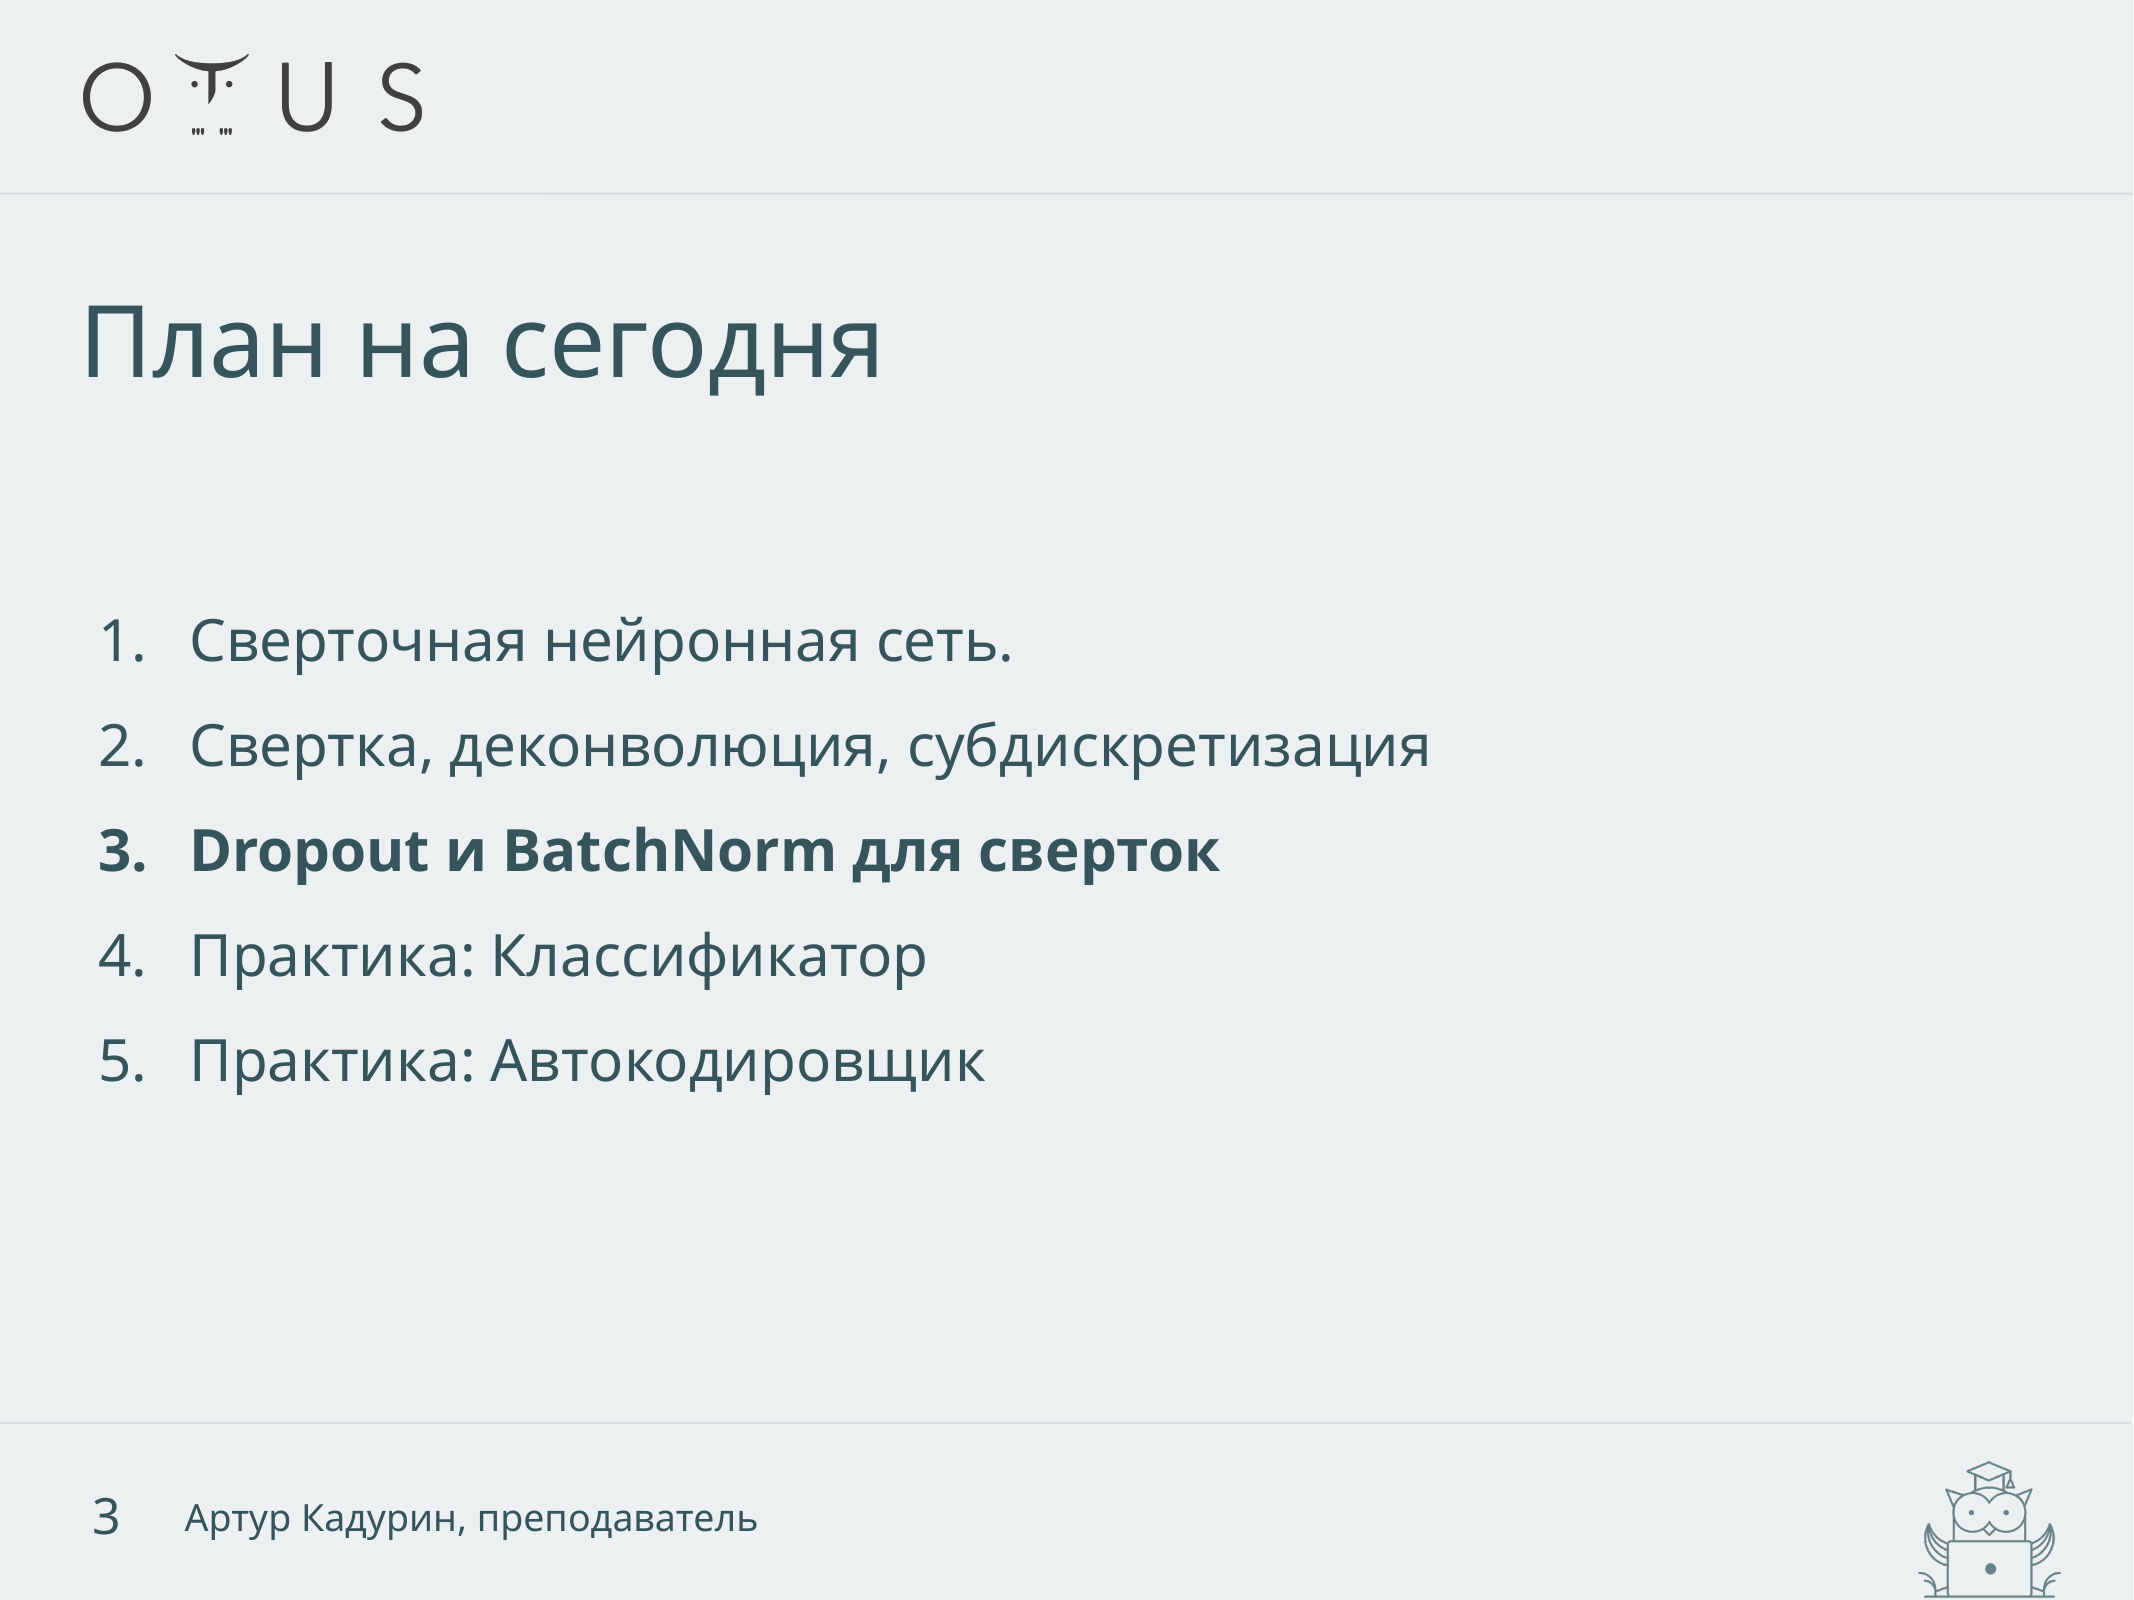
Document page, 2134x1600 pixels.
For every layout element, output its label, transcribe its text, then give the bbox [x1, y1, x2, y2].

text_box Артур Кадурин, преподаватель [176, 1485, 768, 1548]
text_box План на сегодня [70, 269, 895, 406]
text_box 3 [83, 1476, 143, 1553]
picture [83, 54, 422, 135]
text_box Сверточная нейронная сеть. Свертка, деконволюция, субдискретизация Dropout и BatchNorm для сверток Практика: Классификатор Практика: Автокодировщик [90, 559, 1855, 1102]
picture [1918, 1461, 2061, 1598]
